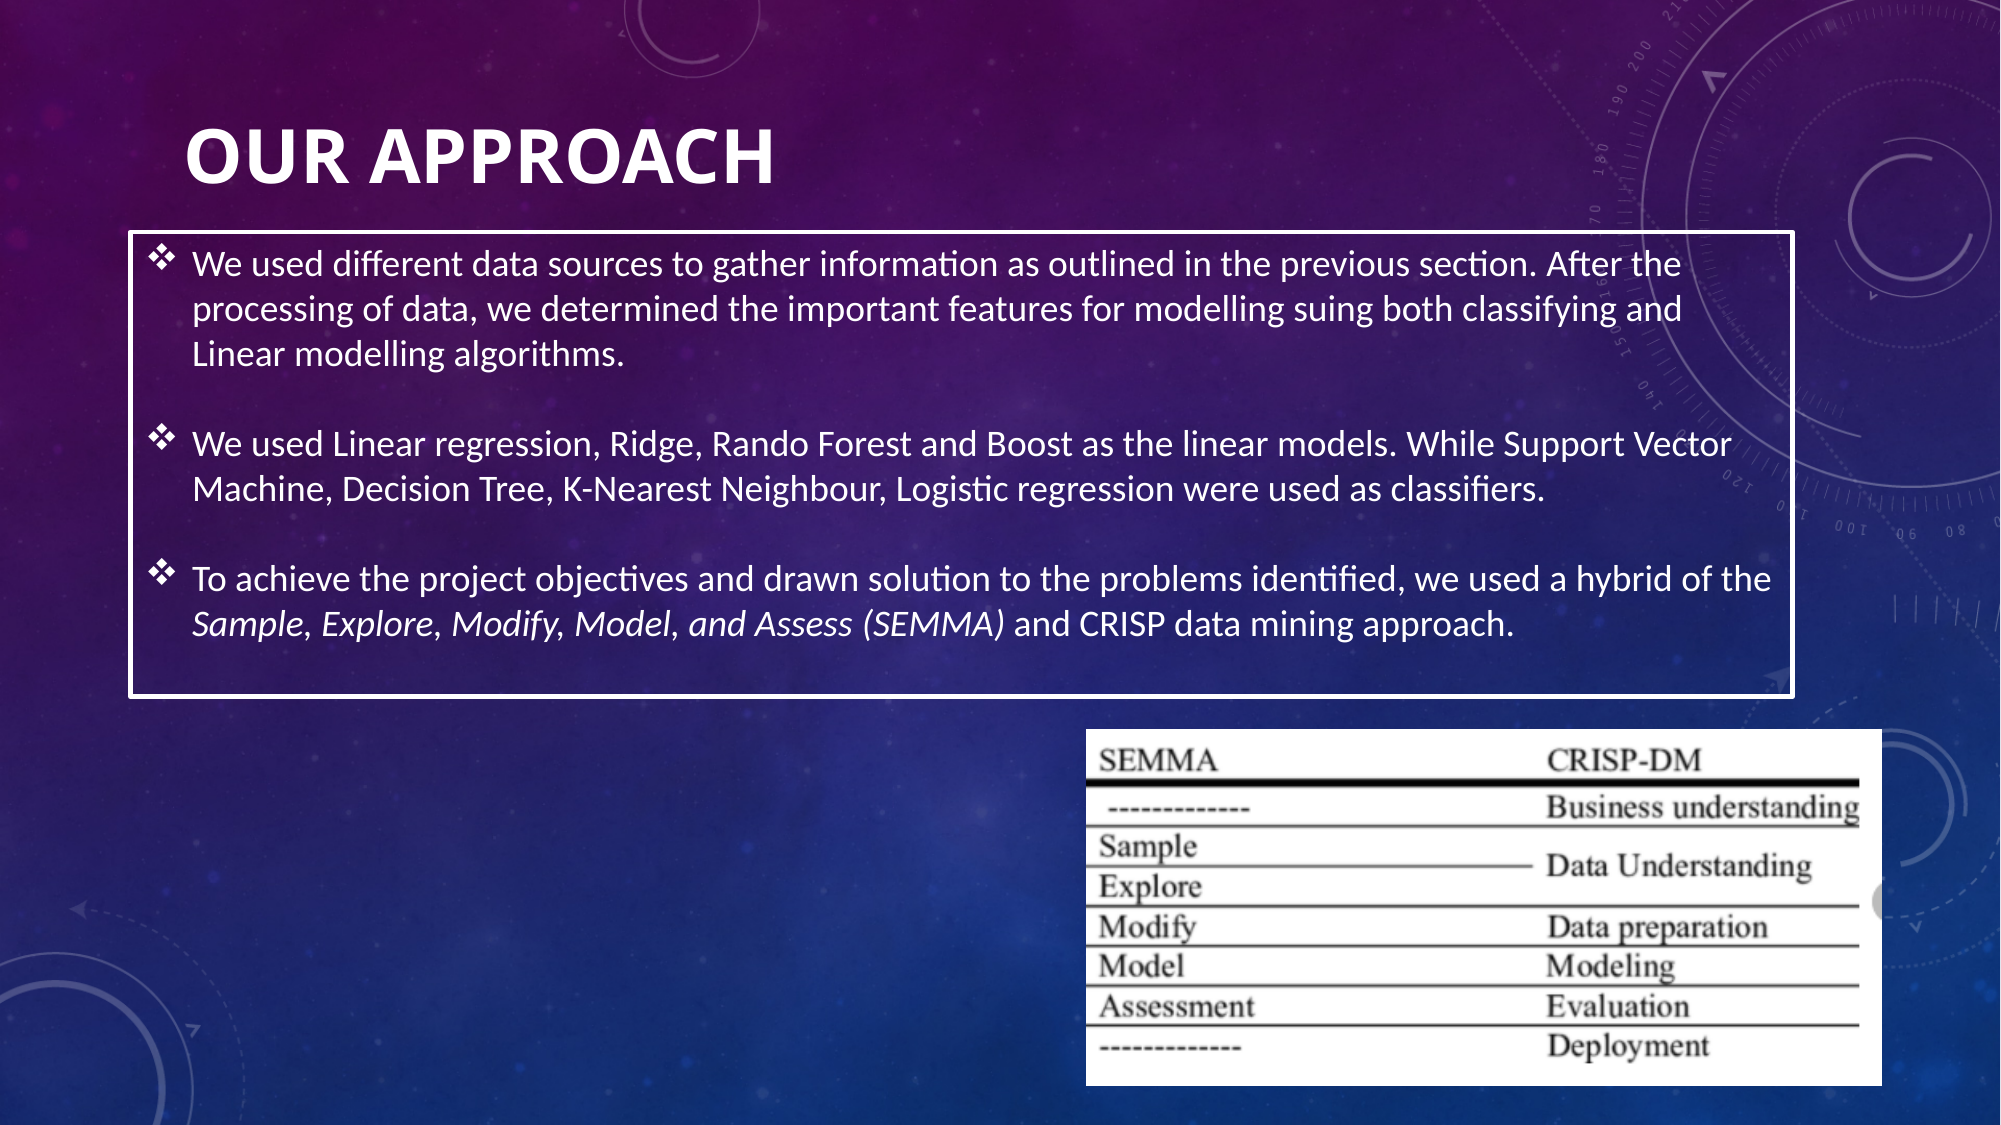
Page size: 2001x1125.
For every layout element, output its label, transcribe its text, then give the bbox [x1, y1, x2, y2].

text_box We used different data sources to gather information as outlined in the previous section. After the processing of data, we determined the important features for modelling suing both classifying and Linear modelling algorithms. We used Linear regression, Ridge, Rando Forest and Boost as the linear models. While Support Vector Machine, Decision Tree, K-Nearest Neighbour, Logistic regression were used as classifiers. To achieve the project objectives and drawn solution to the problems identified, we used a hybrid of the Sample, Explore, Modify, Model, and Assess (SEMMA) and CRISP data mining approach. [130, 232, 1793, 697]
picture [0, 0, 2001, 1125]
title OUR APPROACH [169, 34, 1831, 273]
